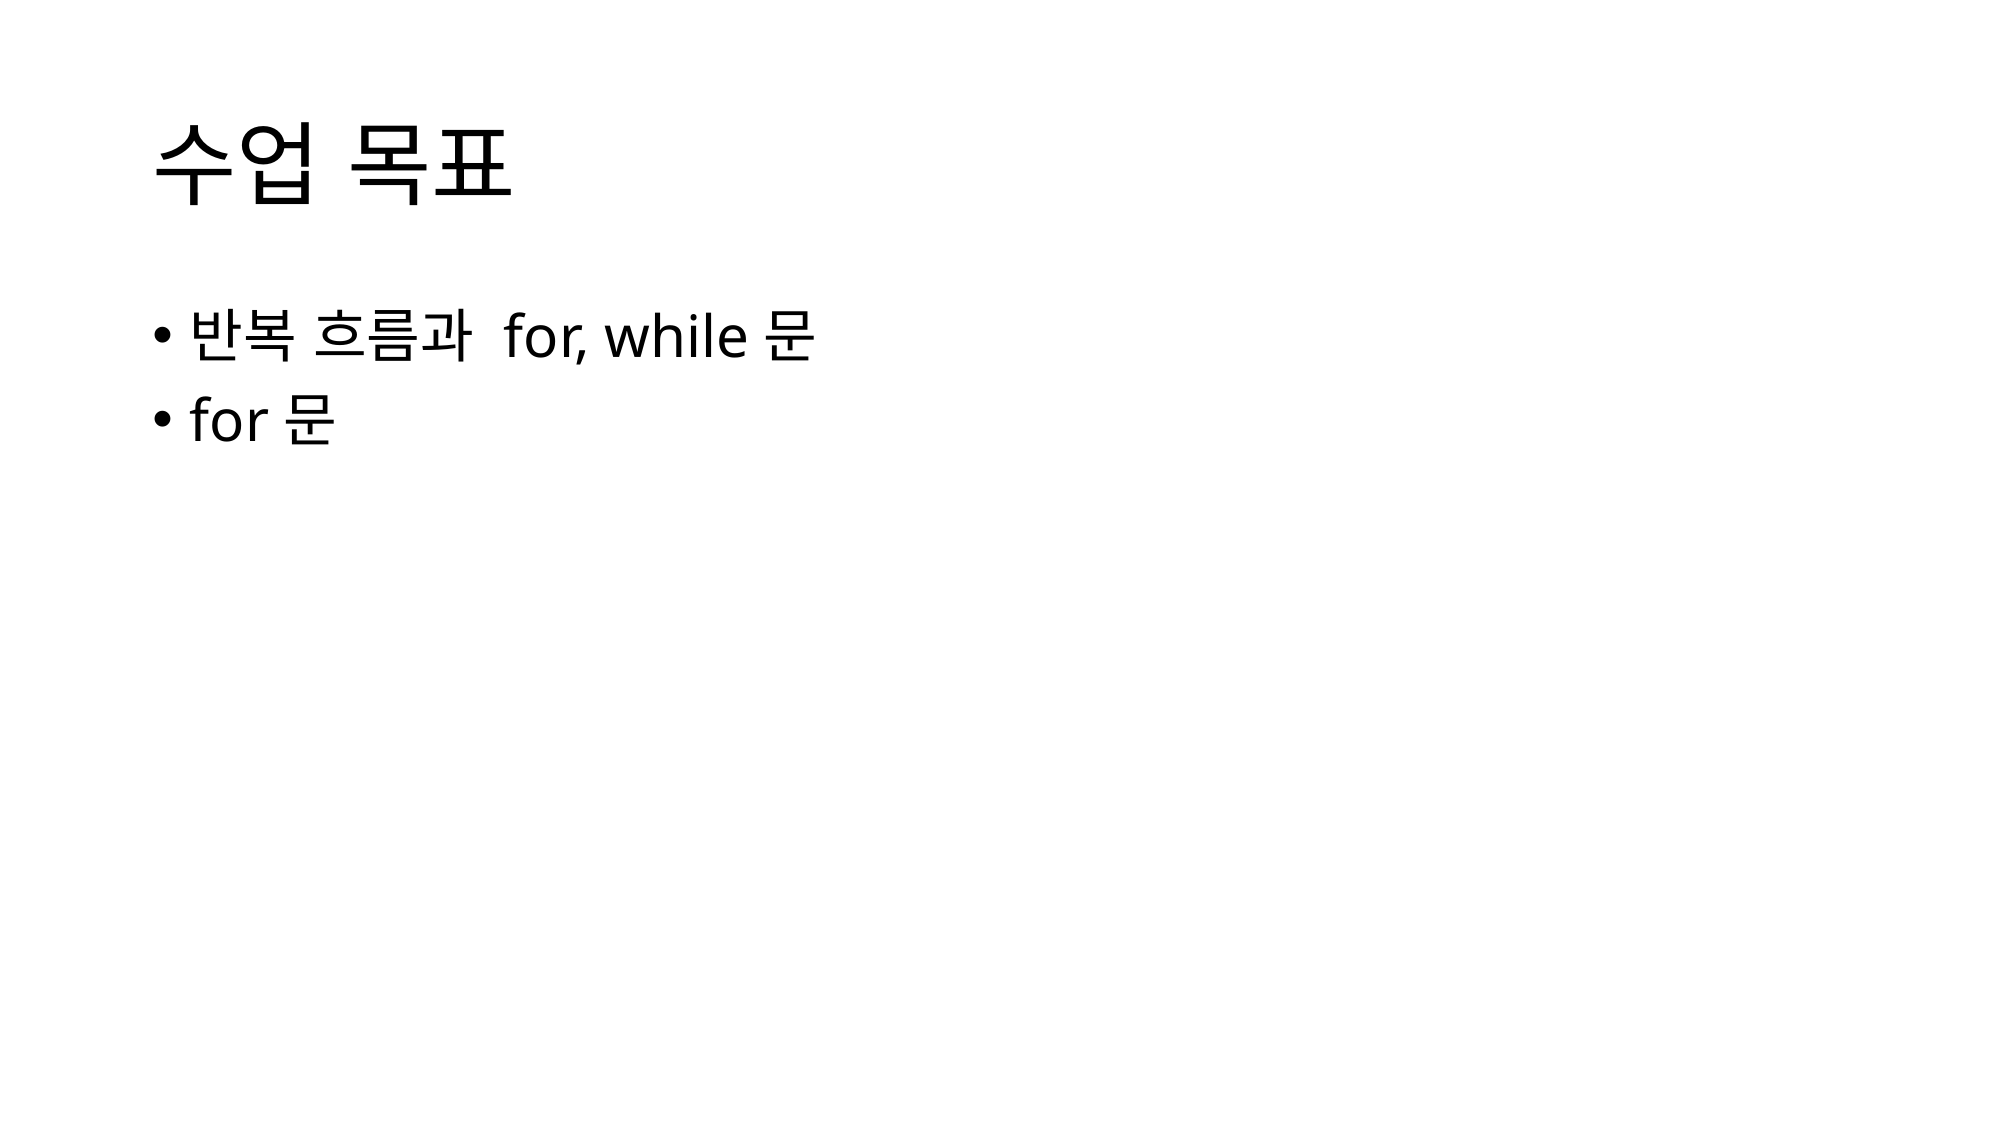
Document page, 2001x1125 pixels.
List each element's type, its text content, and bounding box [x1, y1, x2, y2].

title 수업 목표 [137, 59, 1863, 278]
list 반복 흐름과 for, while문 for문 [137, 299, 1863, 1014]
